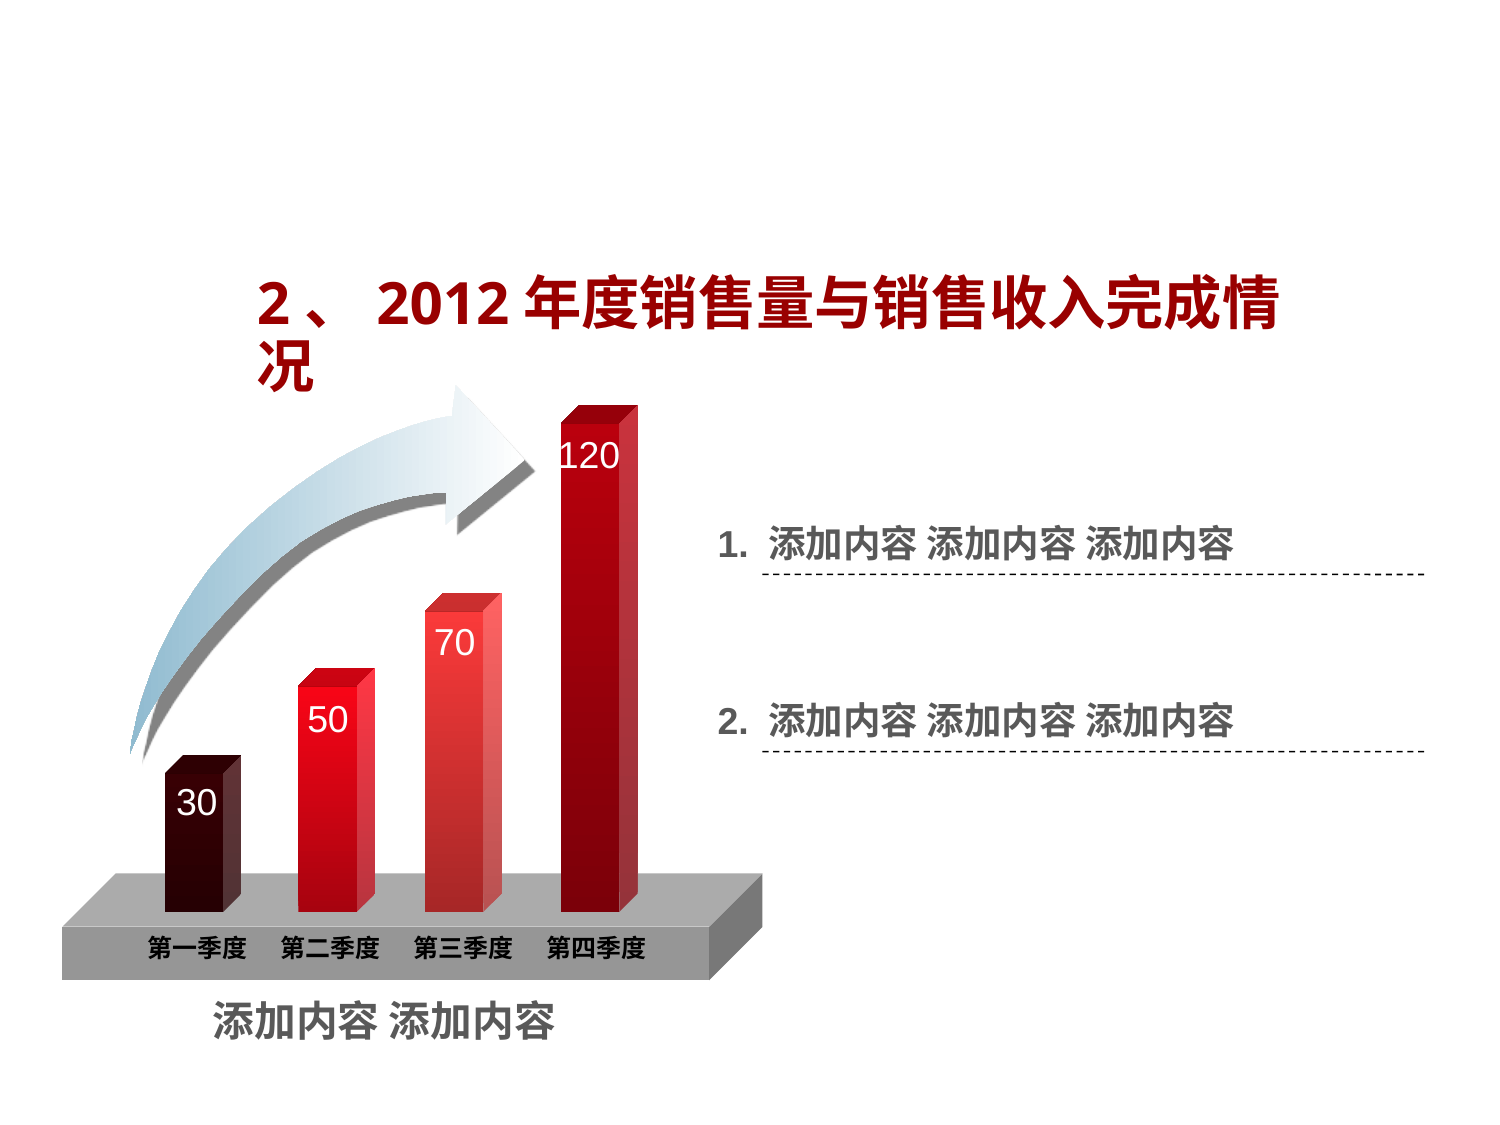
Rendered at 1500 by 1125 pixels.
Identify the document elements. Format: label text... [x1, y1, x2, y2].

text_box 第四季度 [531, 925, 662, 970]
text_box [164, 755, 242, 912]
text_box 添加内容 添加内容 [197, 987, 581, 1053]
text_box 2、2012年度销售量与销售收入完成情况 [242, 267, 1333, 408]
text_box [560, 405, 638, 912]
text_box 第二季度 [265, 925, 396, 970]
text_box 120 [543, 423, 635, 484]
text_box [425, 592, 502, 912]
text_box [129, 385, 526, 755]
text_box [62, 873, 763, 981]
text_box 第三季度 [398, 925, 529, 970]
text_box 50 [292, 687, 364, 748]
text_box 30 [161, 770, 233, 830]
text_box 第一季度 [133, 925, 263, 970]
text_box 2. 添加内容 添加内容 添加内容 [702, 680, 1403, 750]
text_box [298, 667, 376, 912]
text_box 70 [419, 610, 491, 671]
text_box 1. 添加内容 添加内容 添加内容 [702, 503, 1403, 573]
